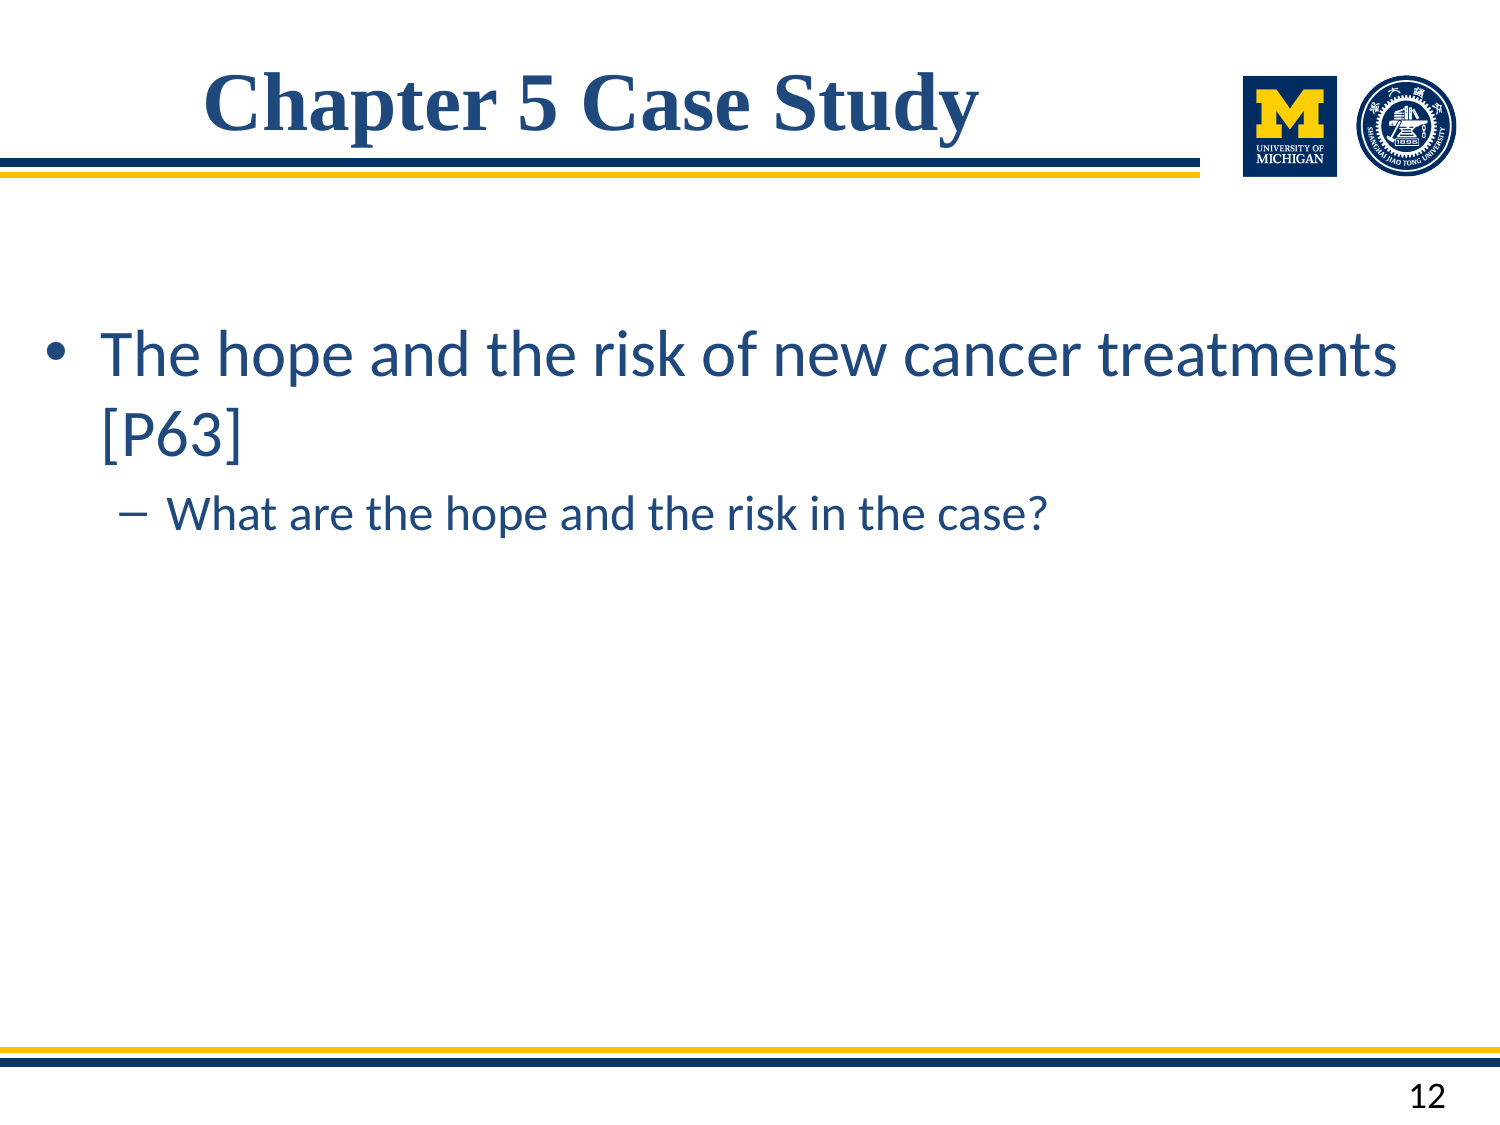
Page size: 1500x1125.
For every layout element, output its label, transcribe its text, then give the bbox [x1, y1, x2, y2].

title Chapter 5 Case Study [41, 32, 1164, 163]
picture [1228, 68, 1463, 182]
list The hope and the risk of new cancer treatments [P63] What are the hope and the risk in the case? [29, 302, 1459, 1046]
